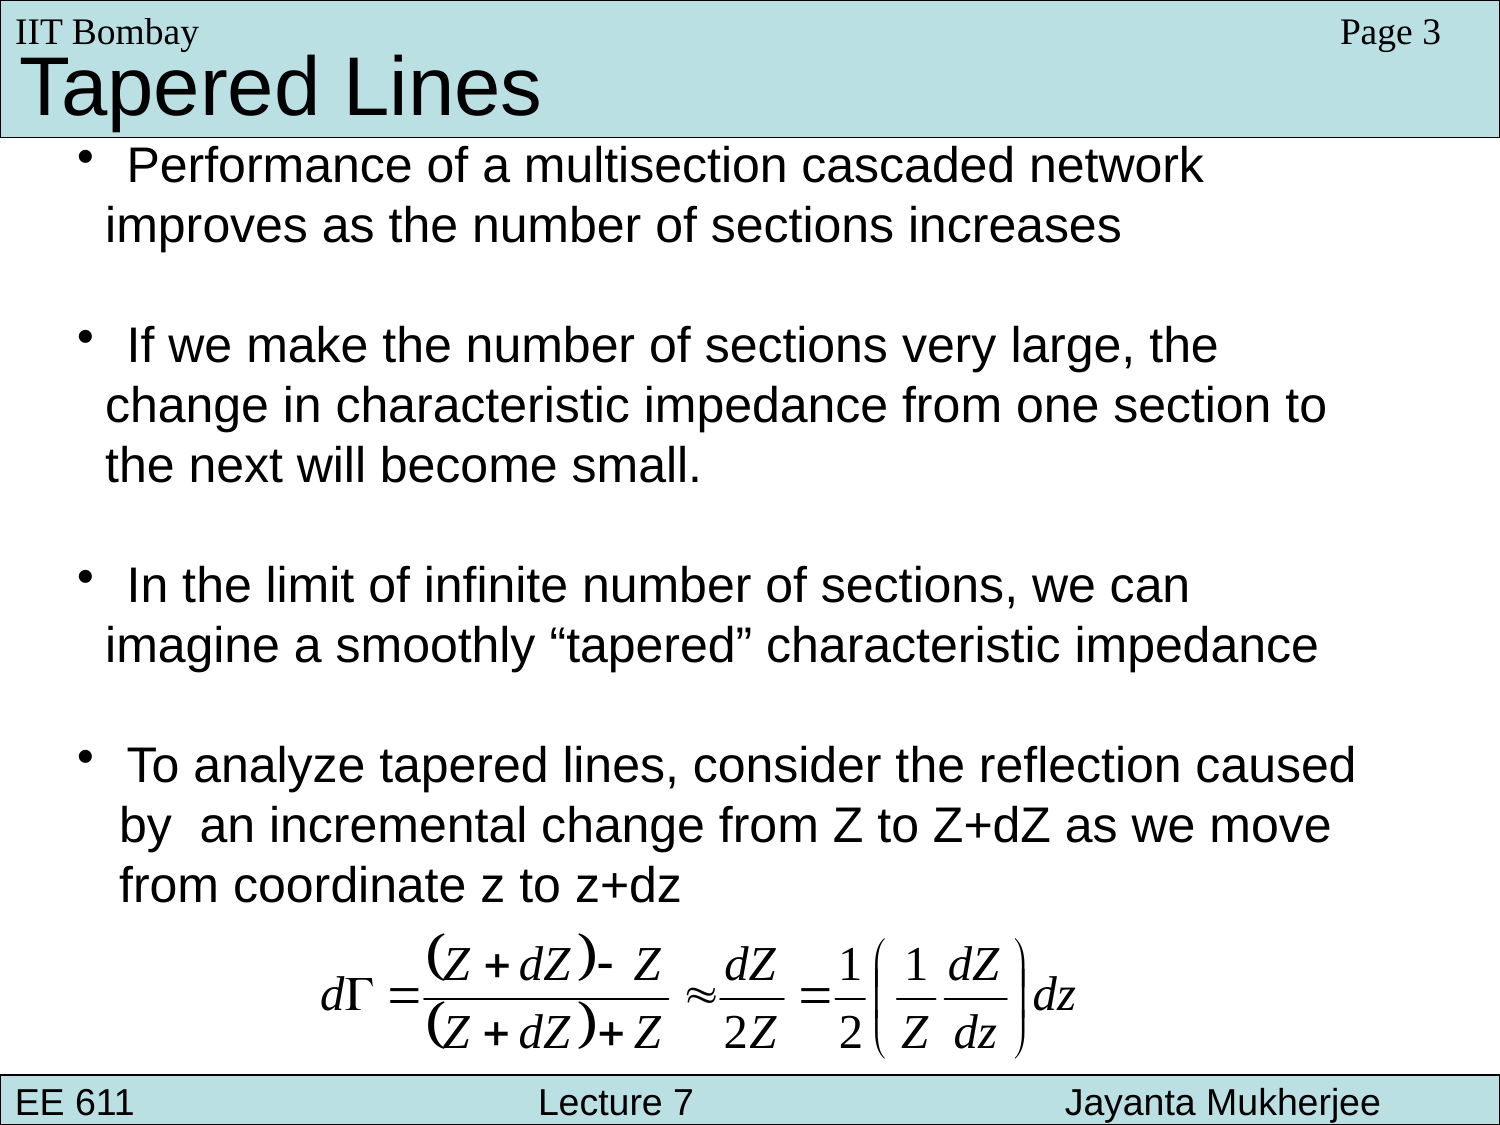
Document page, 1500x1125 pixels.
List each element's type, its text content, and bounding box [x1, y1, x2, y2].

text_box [312, 929, 1088, 1068]
text_box EE 611 Lecture 7 Jayanta Mukherjee [0, 1074, 1500, 1125]
text_box Page 3 [1325, 0, 1457, 60]
text_box IIT Bombay [0, 0, 215, 60]
text_box Tapered Lines [5, 24, 558, 140]
text_box [215, 0, 1500, 138]
text_box Performance of a multisection cascaded network improves as the number of sections increases If we make the number of sections very large, the change in characteristic impedance from one section to the next will become small. In the limit of infinite number of sections, we can imagine a smoothly “tapered” characteristic impedance To analyze tapered lines, consider the reflection caused by an incremental change from Z to Z+dZ as we move from coordinate z to z+dz [62, 124, 1463, 920]
text_box [0, 60, 5, 138]
